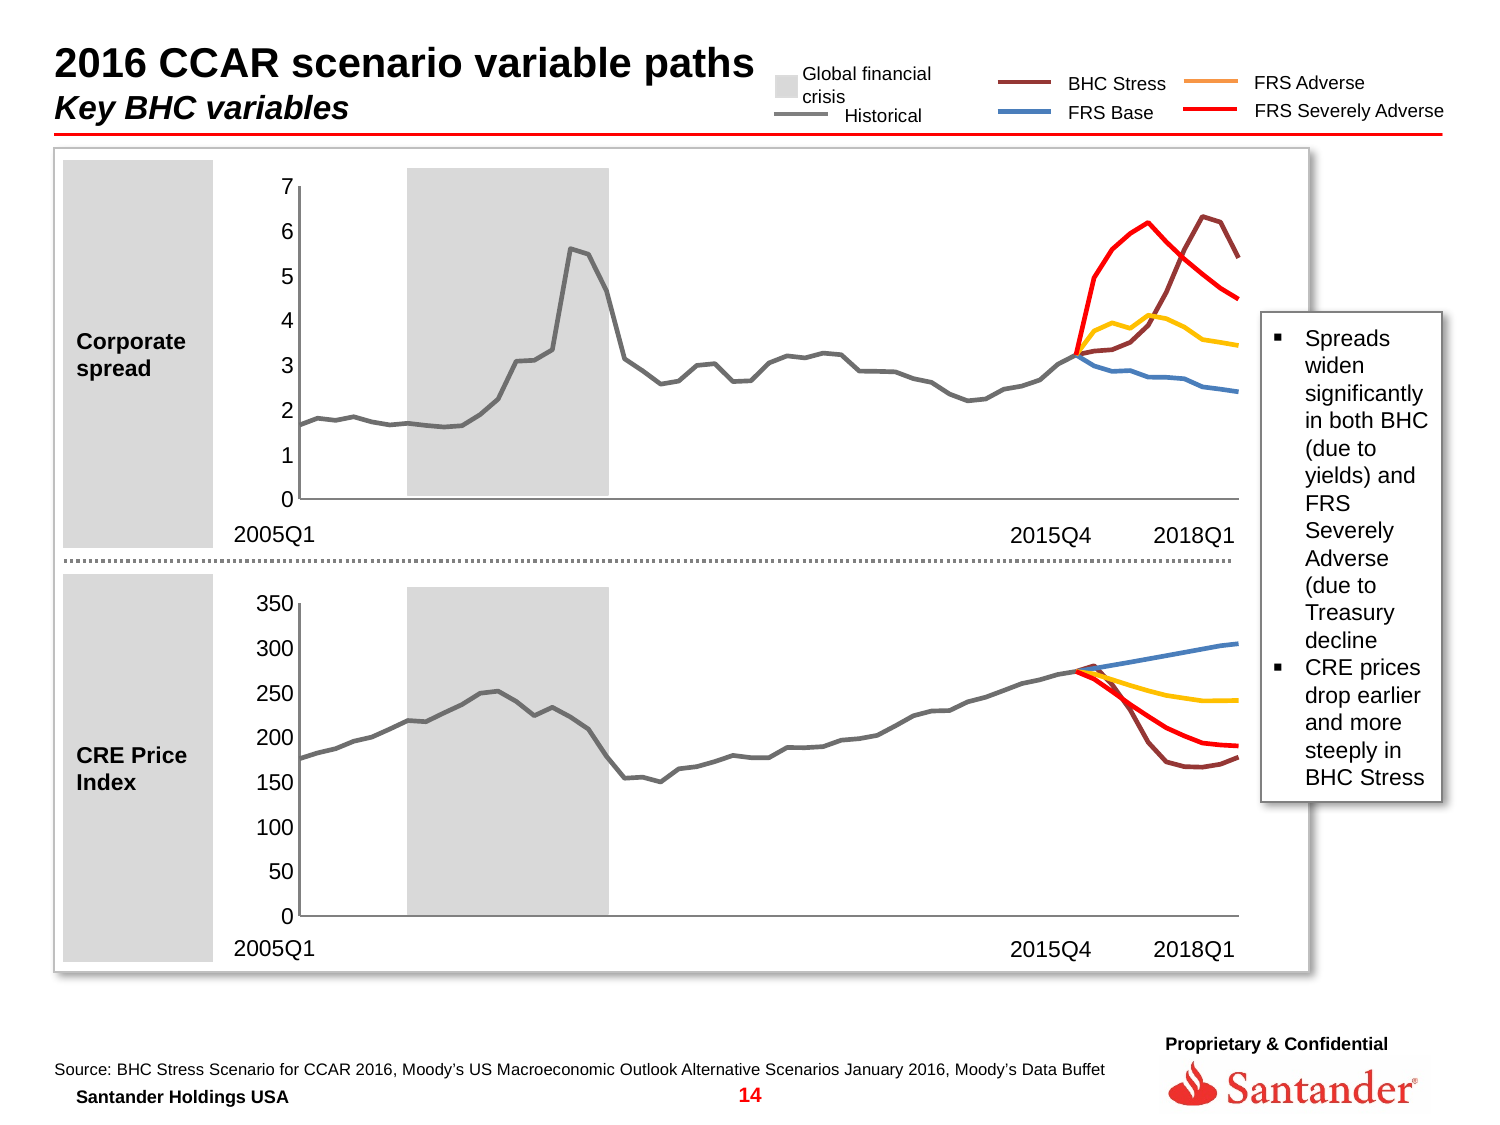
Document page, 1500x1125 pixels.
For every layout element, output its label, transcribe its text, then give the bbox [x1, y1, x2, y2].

text_box [54, 148, 1310, 972]
text_box Corporate spread [63, 161, 212, 547]
title 2016 CCAR scenario variable paths Key BHC variables [54, 0, 1443, 127]
picture [1159, 1055, 1431, 1114]
text_box CRE Price Index [63, 575, 212, 961]
text_box Spreads widen significantly in both BHC (due to yields) and FRS Severely Adverse (due to Treasury decline CRE prices drop earlier and more steeply in BHC Stress [1260, 311, 1443, 802]
chart [233, 145, 1247, 533]
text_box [233, 957, 1228, 962]
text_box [775, 72, 980, 98]
chart [233, 562, 1247, 950]
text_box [233, 540, 1228, 548]
text_box Source: BHC Stress Scenario for CCAR 2016, Moody’s US Macroeconomic Outlook Alternative Scenarios January 2016, Moody’s Data Buffet [54, 1058, 1146, 1079]
